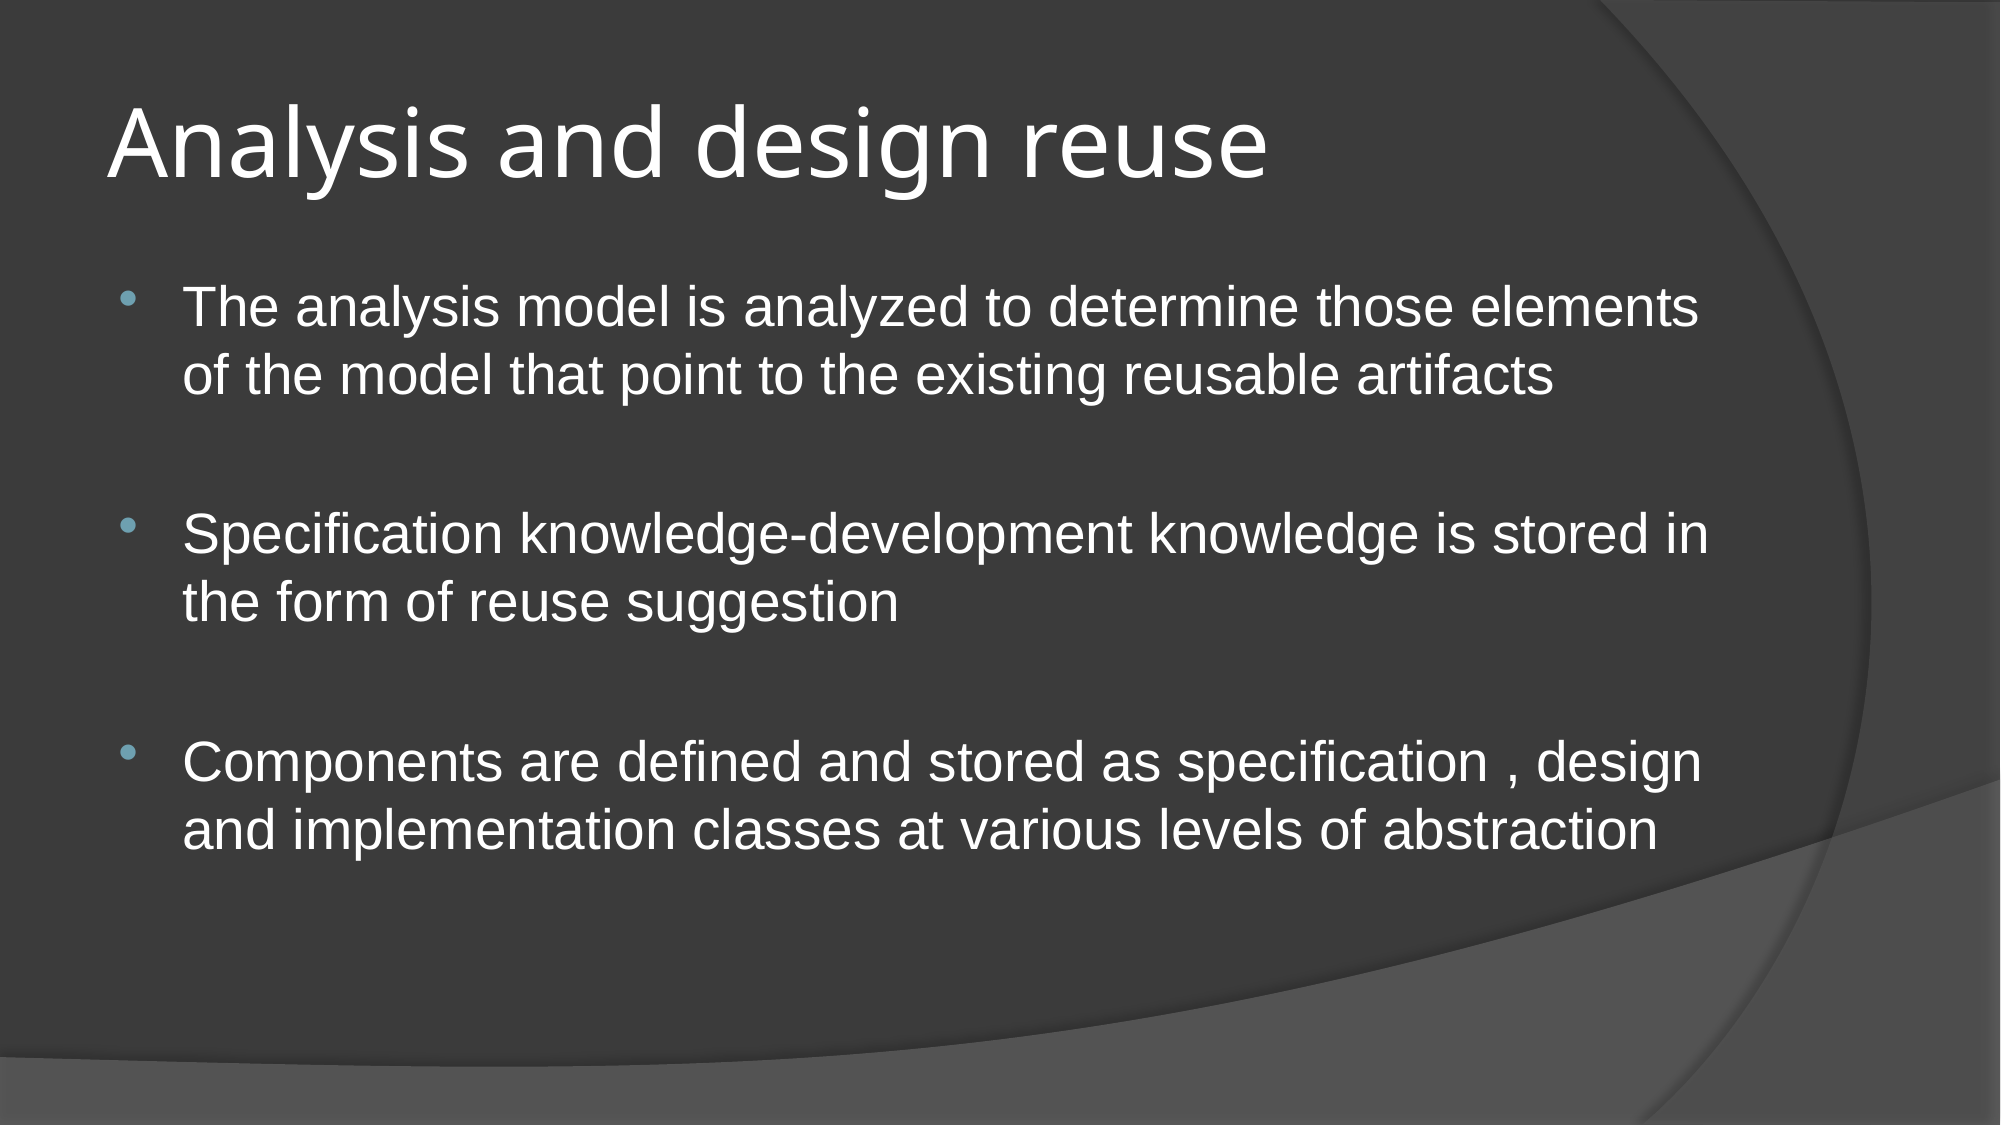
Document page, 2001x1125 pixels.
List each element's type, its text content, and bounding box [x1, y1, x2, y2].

title Analysis and design reuse [99, 45, 1734, 233]
list The analysis model is analyzed to determine those elements of the model that point to the existing reusable artifacts Specification knowledge-development knowledge is stored in the form of reuse suggestion Components are defined and stored as specification , design and implementation classes at various levels of abstraction [99, 262, 1734, 1005]
